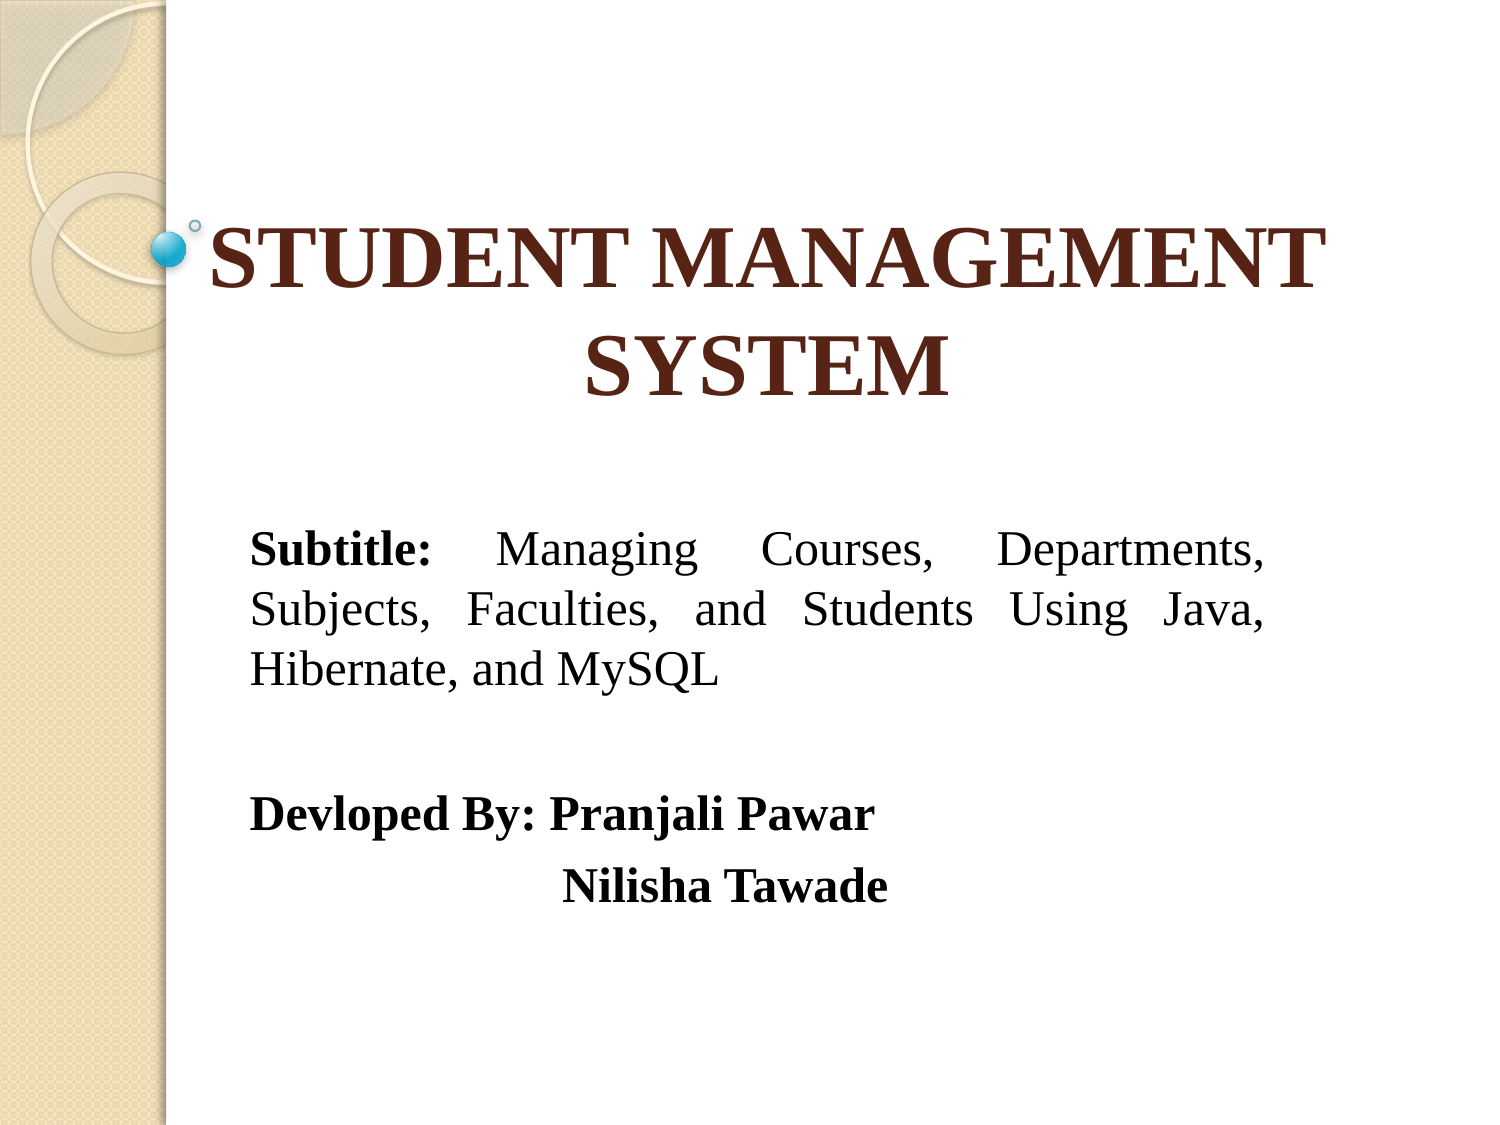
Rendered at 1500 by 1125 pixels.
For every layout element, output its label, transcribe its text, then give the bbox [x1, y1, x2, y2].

subtitle Subtitle: Managing Courses, Departments, Subjects, Faculties, and Students Using Java, Hibernate, and MySQL Devloped By: Pranjali Pawar Nilisha Tawade [230, 515, 1281, 1043]
title STUDENT MANAGEMENT SYSTEM [112, 90, 1424, 421]
